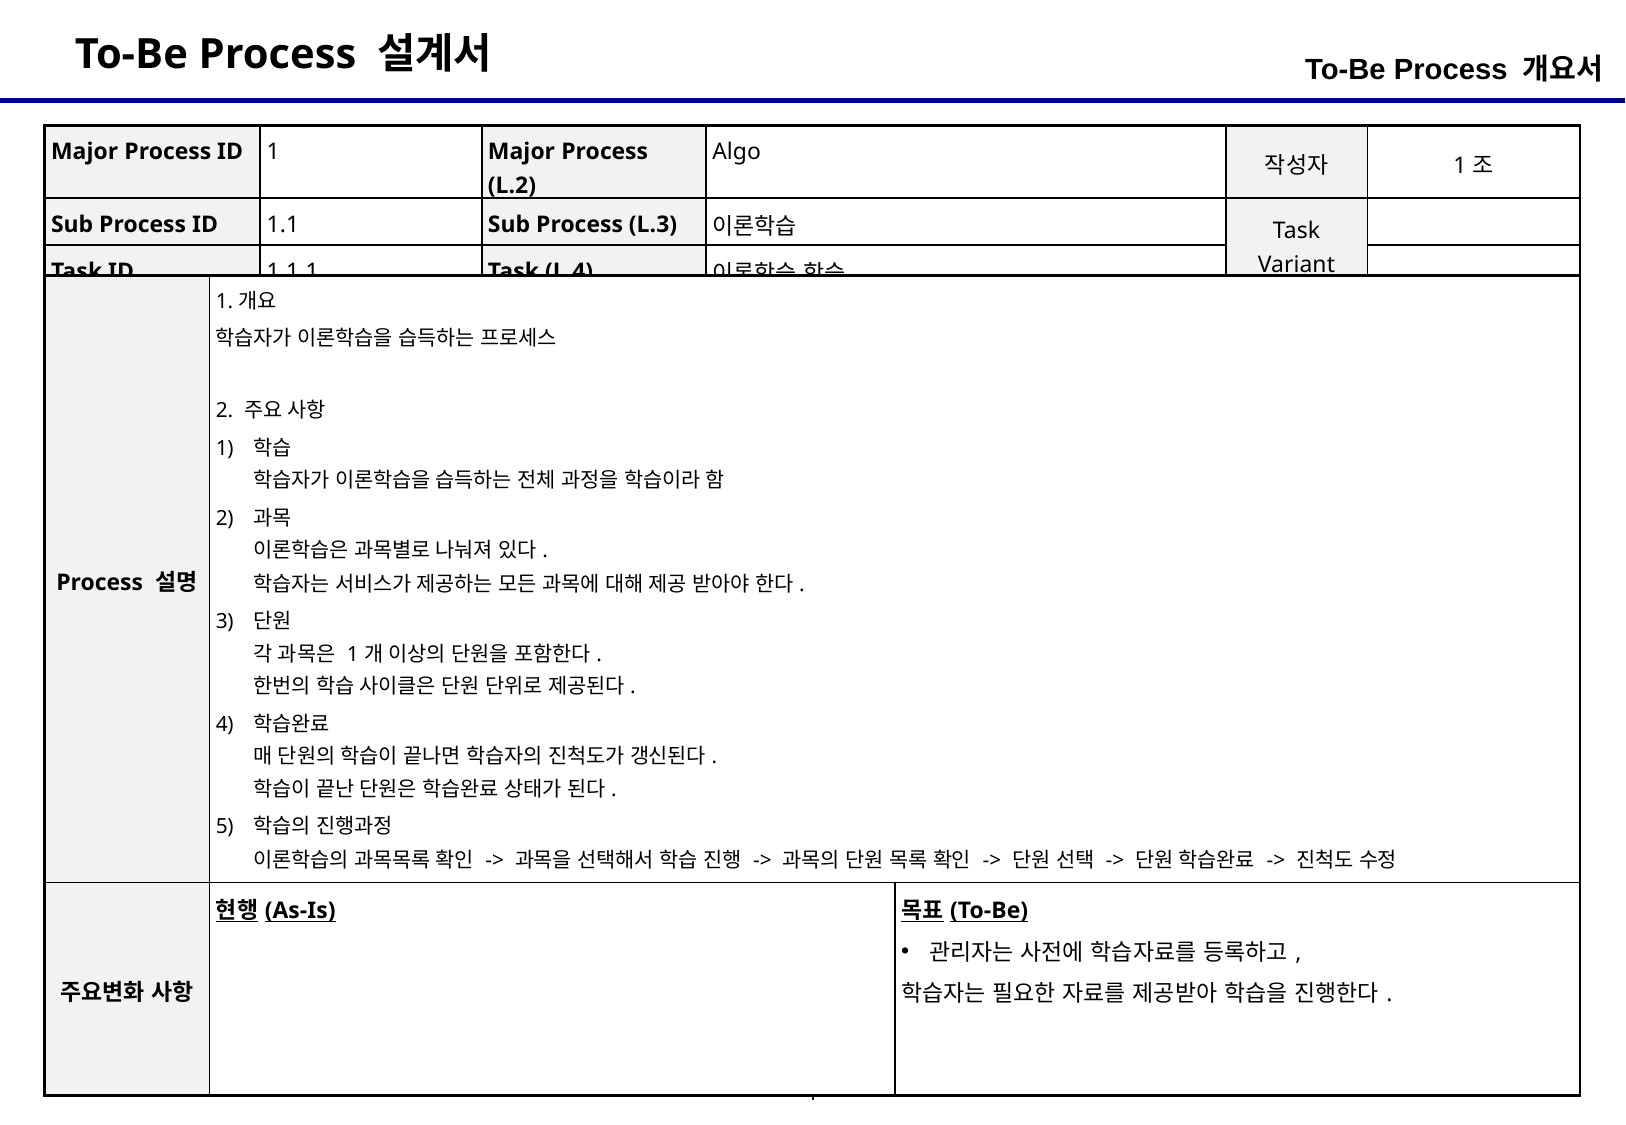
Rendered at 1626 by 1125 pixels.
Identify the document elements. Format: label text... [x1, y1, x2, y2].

table_cell Task (L.4) [483, 246, 705, 274]
table_header 1.개요 학습자가 이론학습을 습득하는 프로세스 2. 주요 사항 학습 학습자가 이론학습을 습득하는 전체 과정을 학습이라 함 과목 이론학습은 과목별로 나눠져 있다. 학습자는 서비스가 제공하는 모든 과목에 대해 제공 받아야 한다. 단원 각 과목은 1개 이상의 단원을 포함한다. 한번의 학습 사이클은 단원 단위로 제공된다. 학습완료 매 단원의 학습이 끝나면 학습자의 진척도가 갱신된다. 학습이 끝난 단원은 학습완료 상태가 된다. 학습의 진행과정 이론학습의 과목목록 확인 -> 과목을 선택해서 학습 진행 -> 과목의 단원 목록 확인 -> 단원 선택 -> 단원 학습완료 -> 진척도 수정 [210, 277, 1579, 882]
table_header Major Process ID [46, 127, 259, 197]
table_cell Sub Process ID [46, 199, 259, 244]
table_header Major Process (L.2) [483, 127, 705, 197]
table_cell 목표(To-Be) 관리자는 사전에 학습자료를 등록하고, 학습자는 필요한 자료를 제공받아 학습을 진행한다. [896, 883, 1579, 1094]
table_header 1 [261, 127, 481, 197]
table_header Algo [707, 127, 1225, 197]
table_cell 이론학습 [707, 199, 1225, 244]
table_header 작성자 [1227, 127, 1367, 197]
table_cell 주요변화 사항 [46, 883, 209, 1094]
table_cell 이론학습 학습 [707, 246, 1225, 274]
table_cell 1.1.1 [261, 246, 481, 274]
table_header 1조 [1368, 127, 1579, 197]
table_cell Sub Process (L.3) [483, 199, 705, 244]
table_header Process 설명 [46, 277, 209, 882]
table_cell Task ID [46, 246, 259, 274]
table_cell 현행(As-Is) [210, 883, 894, 1094]
table_cell 1.1 [261, 199, 481, 244]
table_cell Task Variant [1227, 199, 1367, 274]
table_cell [1368, 199, 1579, 244]
list To-Be Process 개요서 [1107, 42, 1604, 102]
table_cell [1368, 246, 1579, 274]
